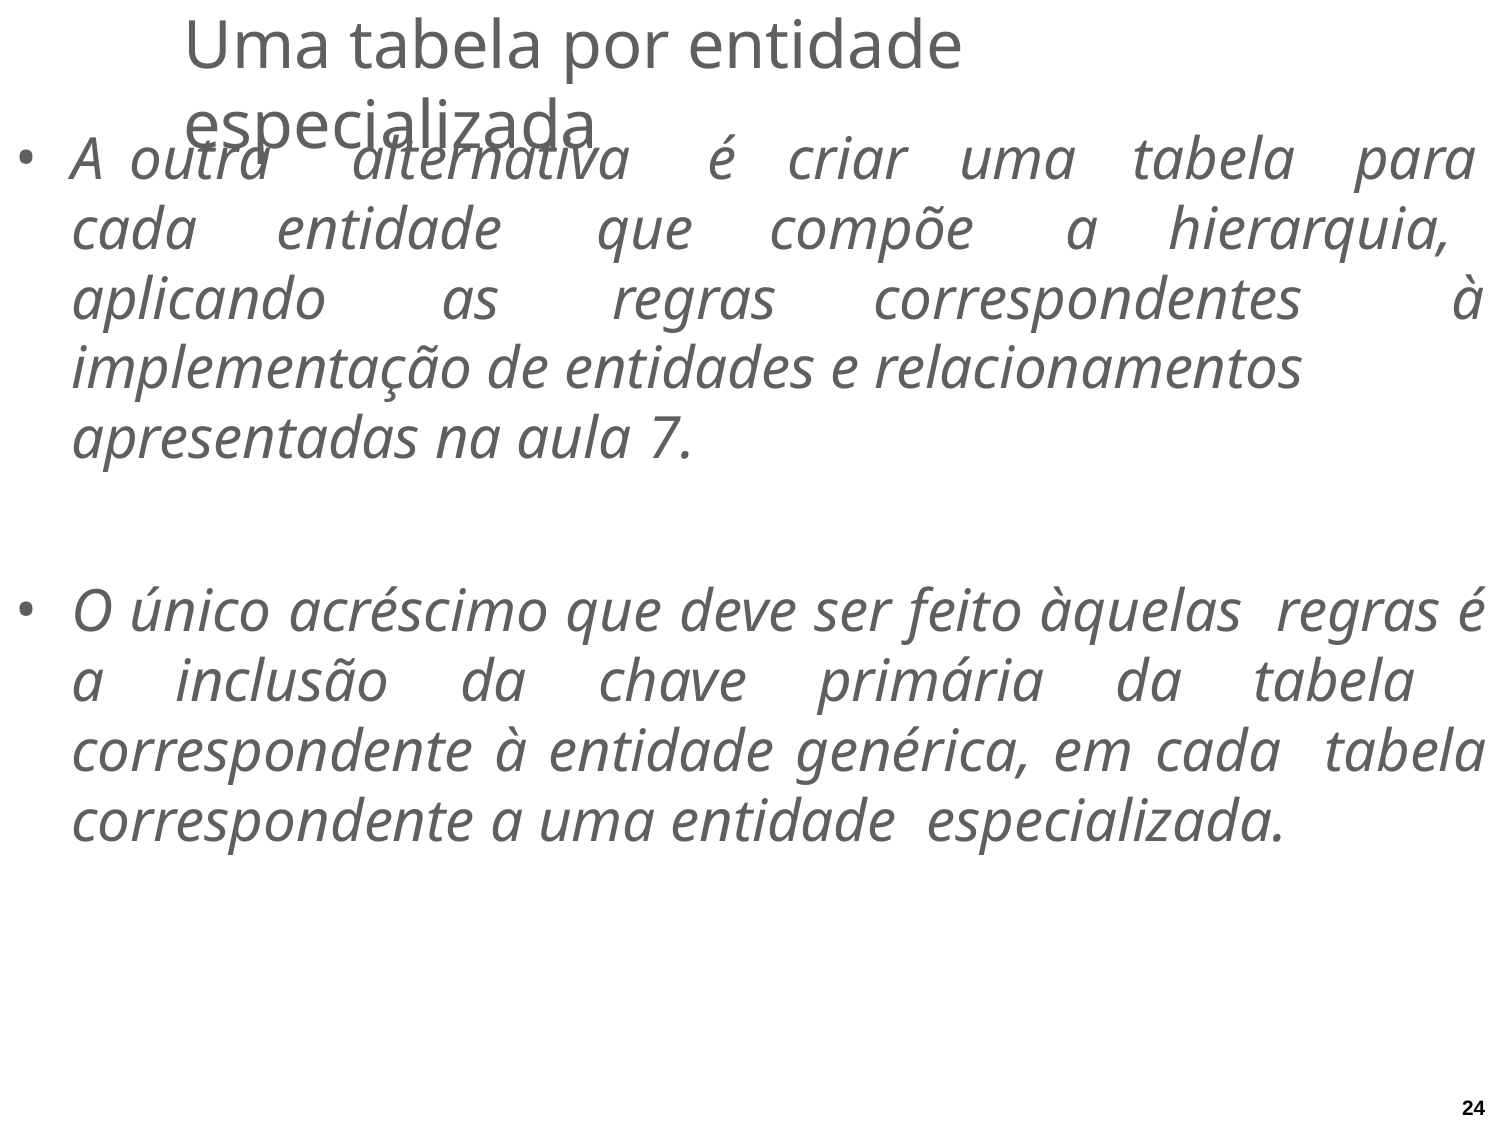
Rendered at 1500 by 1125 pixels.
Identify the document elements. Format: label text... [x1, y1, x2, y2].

text_box uma tabela para [957, 118, 1487, 191]
text_box A outra [12, 118, 311, 191]
slide_number 24 [1457, 1094, 1490, 1125]
title Uma tabela por entidade especializada [181, 0, 1319, 188]
text_box correspondentes à [871, 258, 1487, 328]
text_box a hierarquia, [1063, 188, 1488, 261]
text_box implementação de entidades e relacionamentos apresentadas na aula 7. O único acréscimo que deve ser feito àquelas regras é a inclusão da chave primária da tabela correspondente à entidade genérica, em cada tabela correspondente a uma entidade especializada. [12, 328, 1488, 853]
text_box compõe [785, 188, 1001, 261]
text_box cada entidade que aplicando as regras [69, 188, 785, 328]
text_box alternativa [349, 118, 668, 188]
text_box é criar [705, 118, 919, 188]
